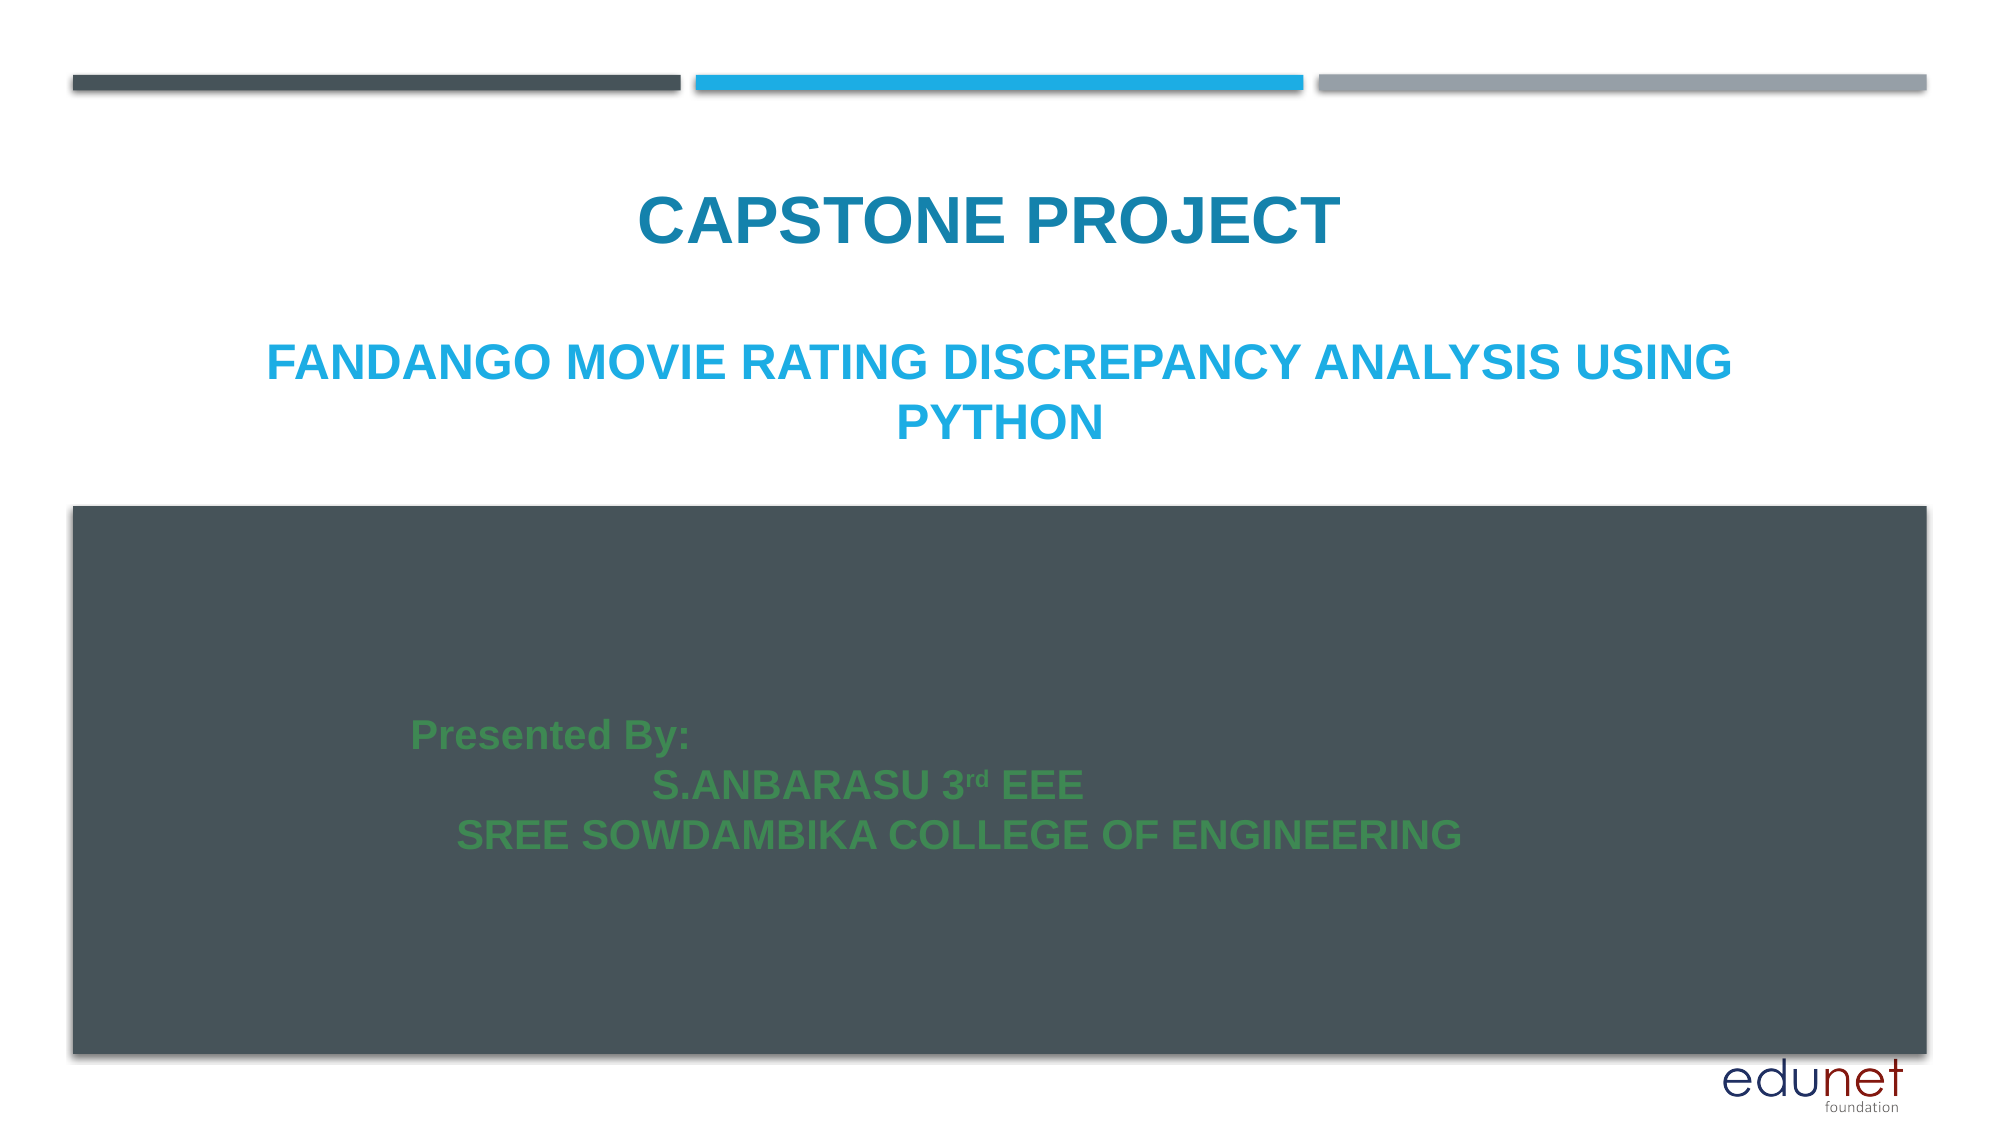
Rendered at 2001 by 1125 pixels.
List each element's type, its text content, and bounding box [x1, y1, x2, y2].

text_box CAPSTONE PROJECT [0, 169, 2000, 265]
text_box Presented By: S.ANBARASU 3rd EEE SREE SOWDAMBIKA COLLEGE OF ENGINEERING [395, 700, 1673, 866]
picture [1719, 1056, 1905, 1116]
title Fandango Movie Rating Discrepancy Analysis using Python [223, 265, 1777, 458]
